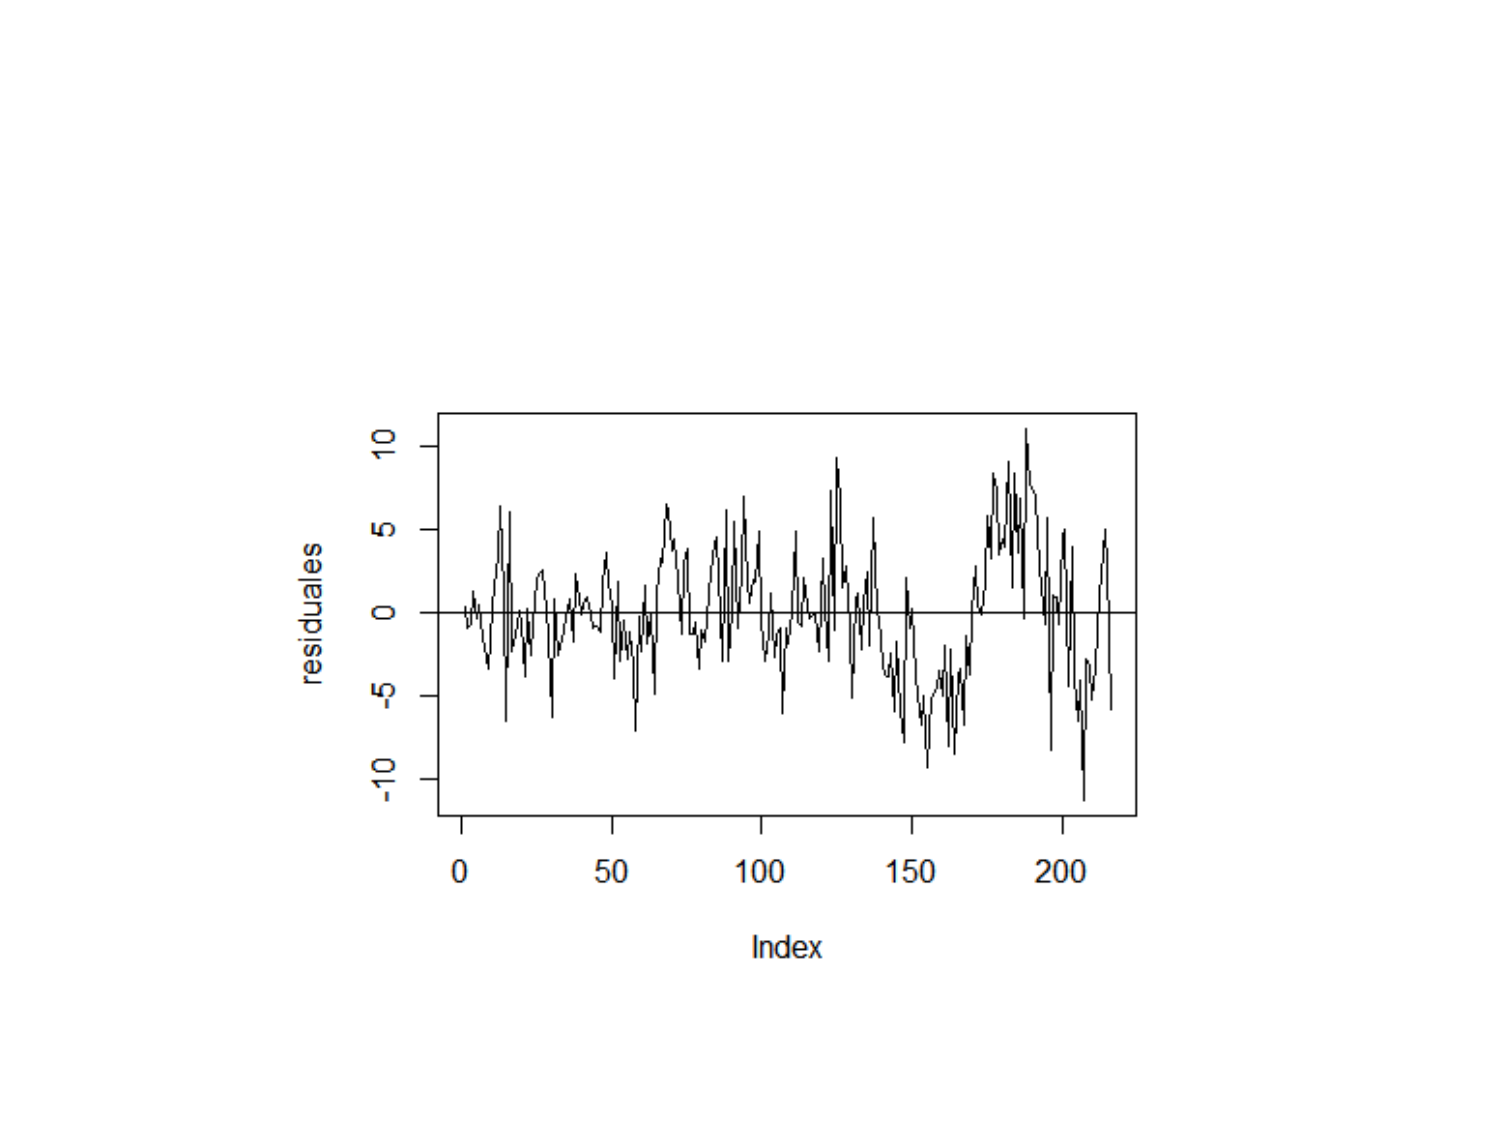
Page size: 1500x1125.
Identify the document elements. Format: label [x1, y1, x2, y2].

picture [287, 262, 1215, 1005]
